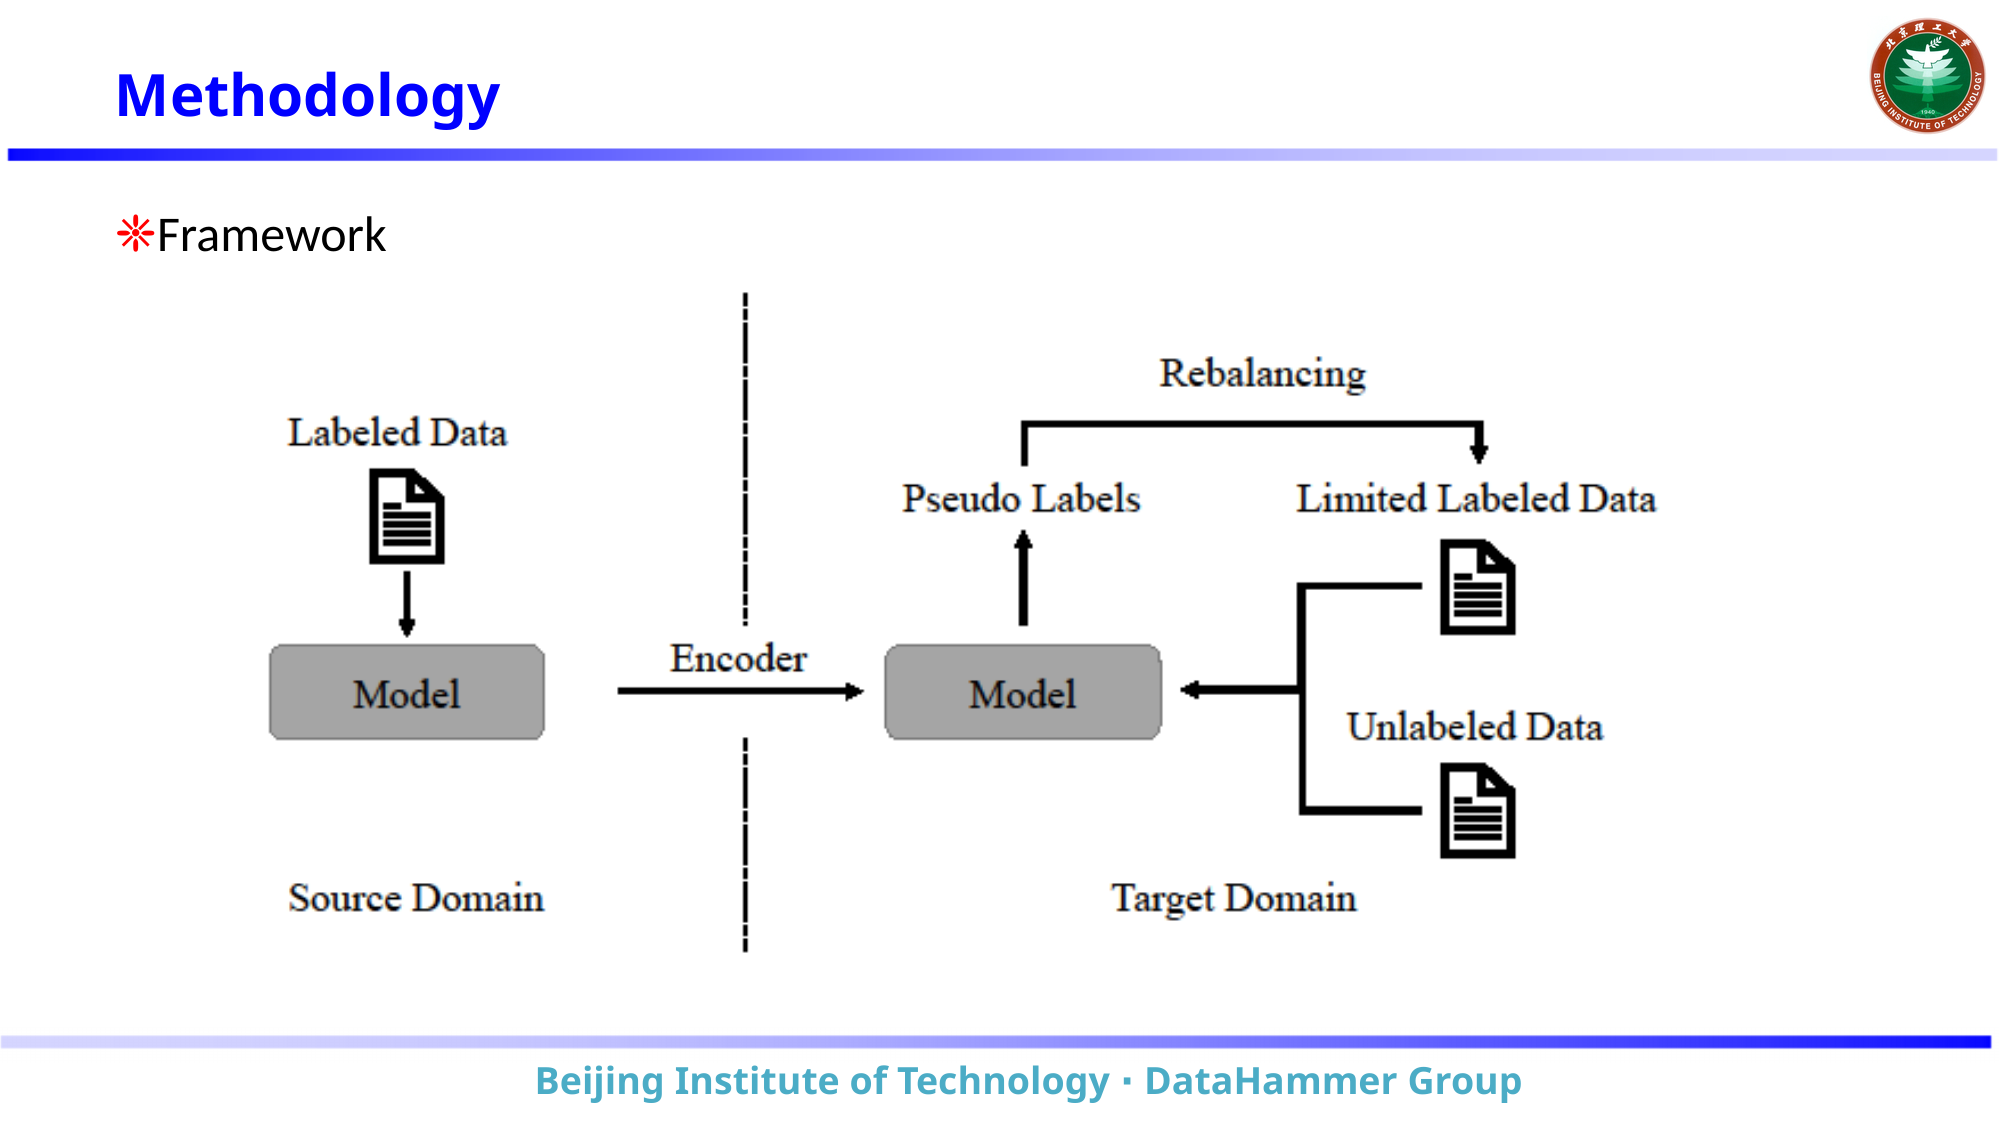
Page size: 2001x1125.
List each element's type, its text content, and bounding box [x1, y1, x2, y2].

picture [0, 16, 2000, 169]
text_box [246, 282, 1678, 971]
picture [0, 1028, 1997, 1062]
title Methodology [99, 34, 1868, 152]
list Framework [99, 194, 1900, 1028]
